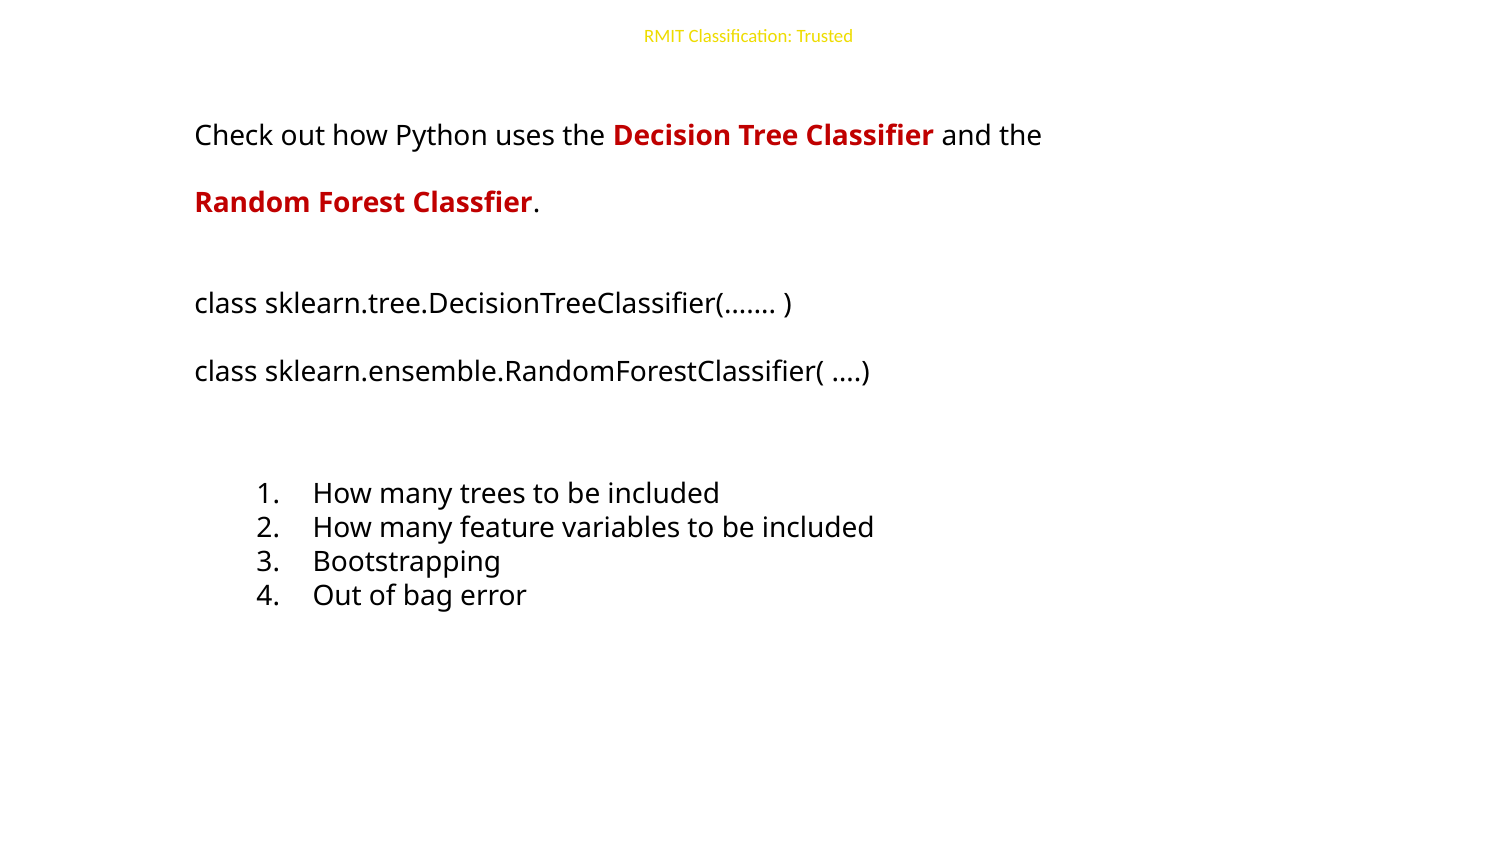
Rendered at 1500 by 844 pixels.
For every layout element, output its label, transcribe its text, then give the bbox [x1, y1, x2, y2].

text_box How many trees to be included How many feature variables to be included Bootstrapping Out of bag error [241, 468, 890, 618]
text_box Check out how Python uses the Decision Tree Classifier and the Random Forest Classfier. class sklearn.tree.DecisionTreeClassifier(……. ) class sklearn.ensemble.RandomForestClassifier( ….) [179, 109, 1057, 428]
